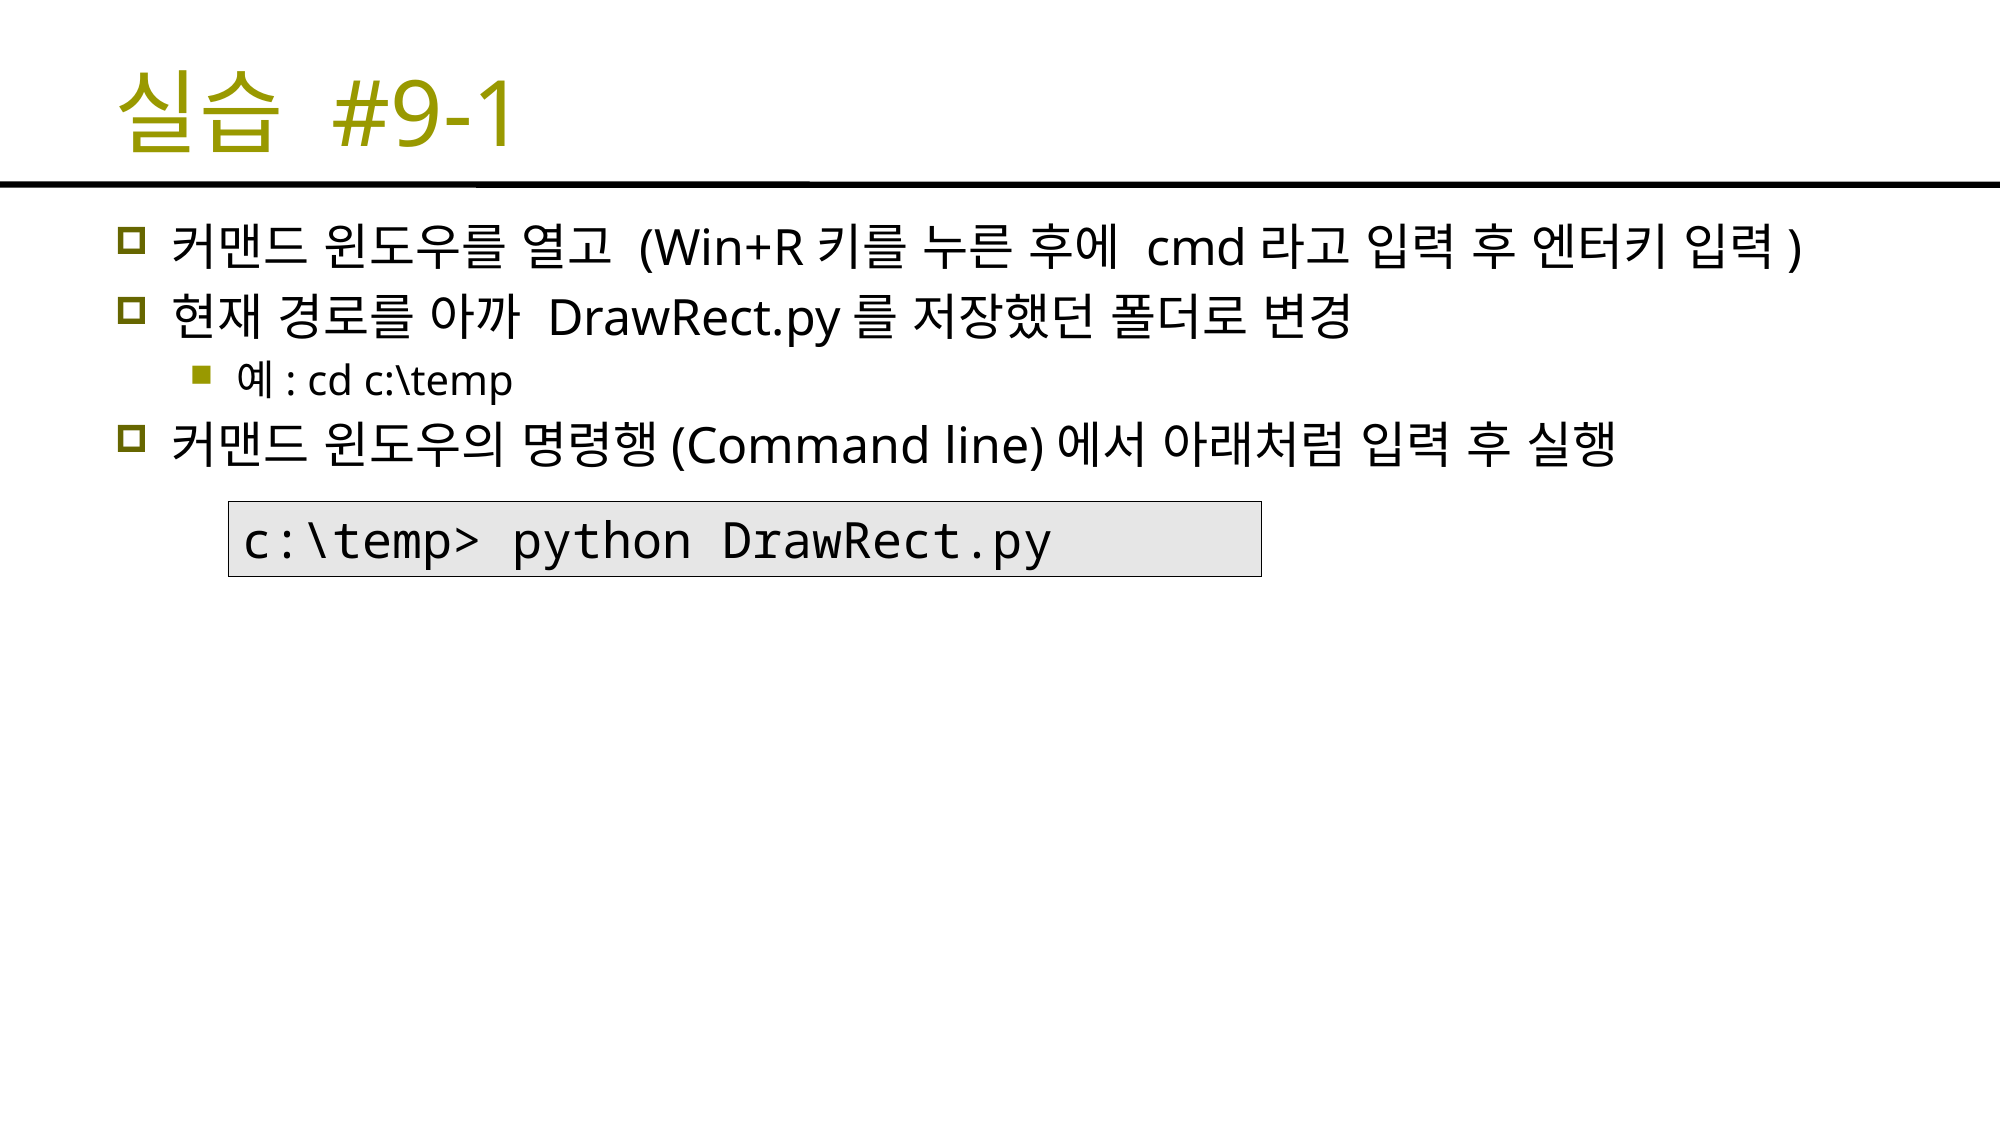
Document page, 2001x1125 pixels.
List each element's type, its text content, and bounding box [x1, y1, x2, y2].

text_box c:\temp> python DrawRect.py [227, 501, 1261, 576]
title 실습 #9-1 [99, 45, 1900, 173]
list 커맨드 윈도우를 열고 (Win+R키를 누른 후에 cmd라고 입력 후 엔터키 입력) 현재 경로를 아까 DrawRect.py를 저장했던 폴더로 변경 예: cd c:\temp 커맨드 윈도우의 명령행(Command line)에서 아래처럼 입력 후 실행 [99, 208, 1900, 1006]
